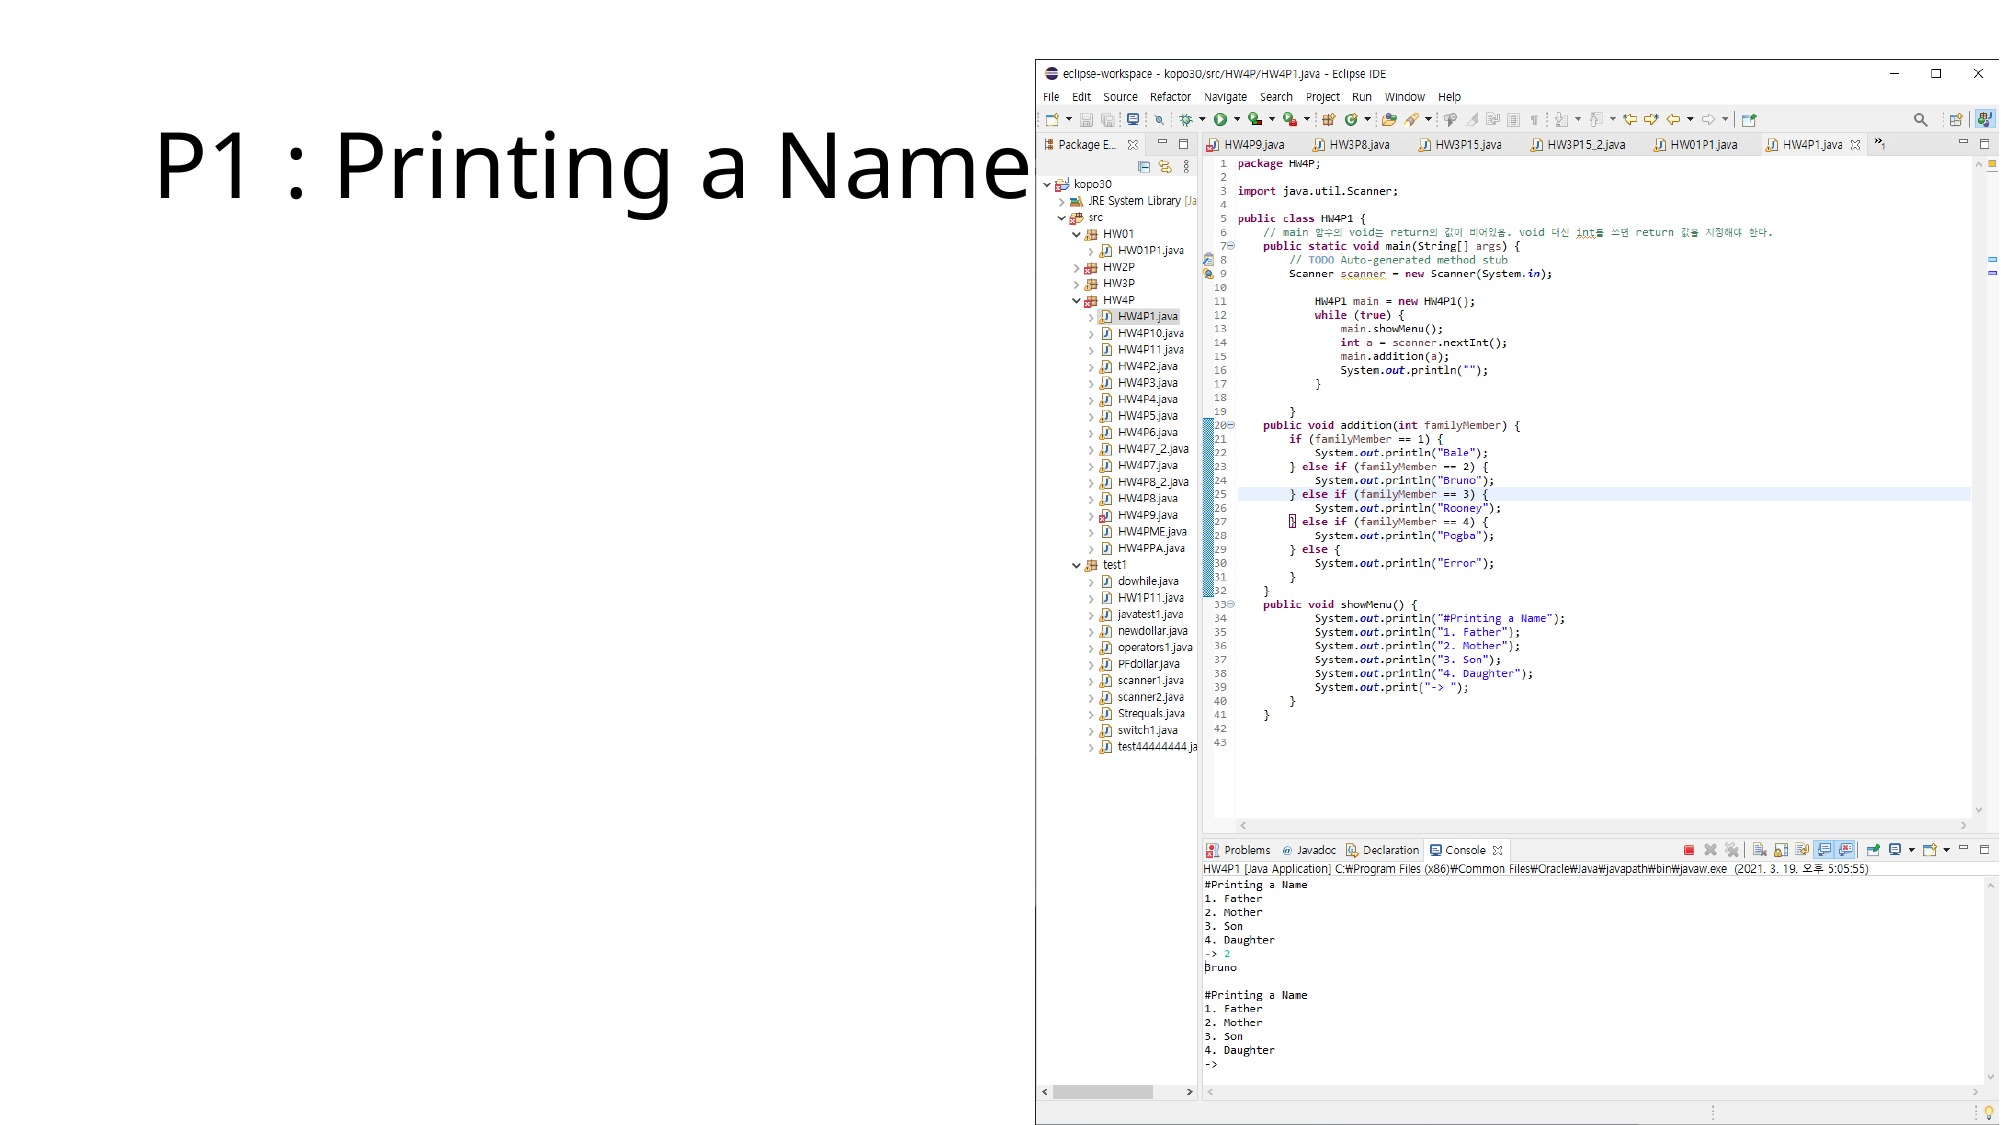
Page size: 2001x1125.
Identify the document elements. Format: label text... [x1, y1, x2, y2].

title P1 : Printing a Name [137, 59, 1035, 278]
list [1035, 59, 2000, 1125]
